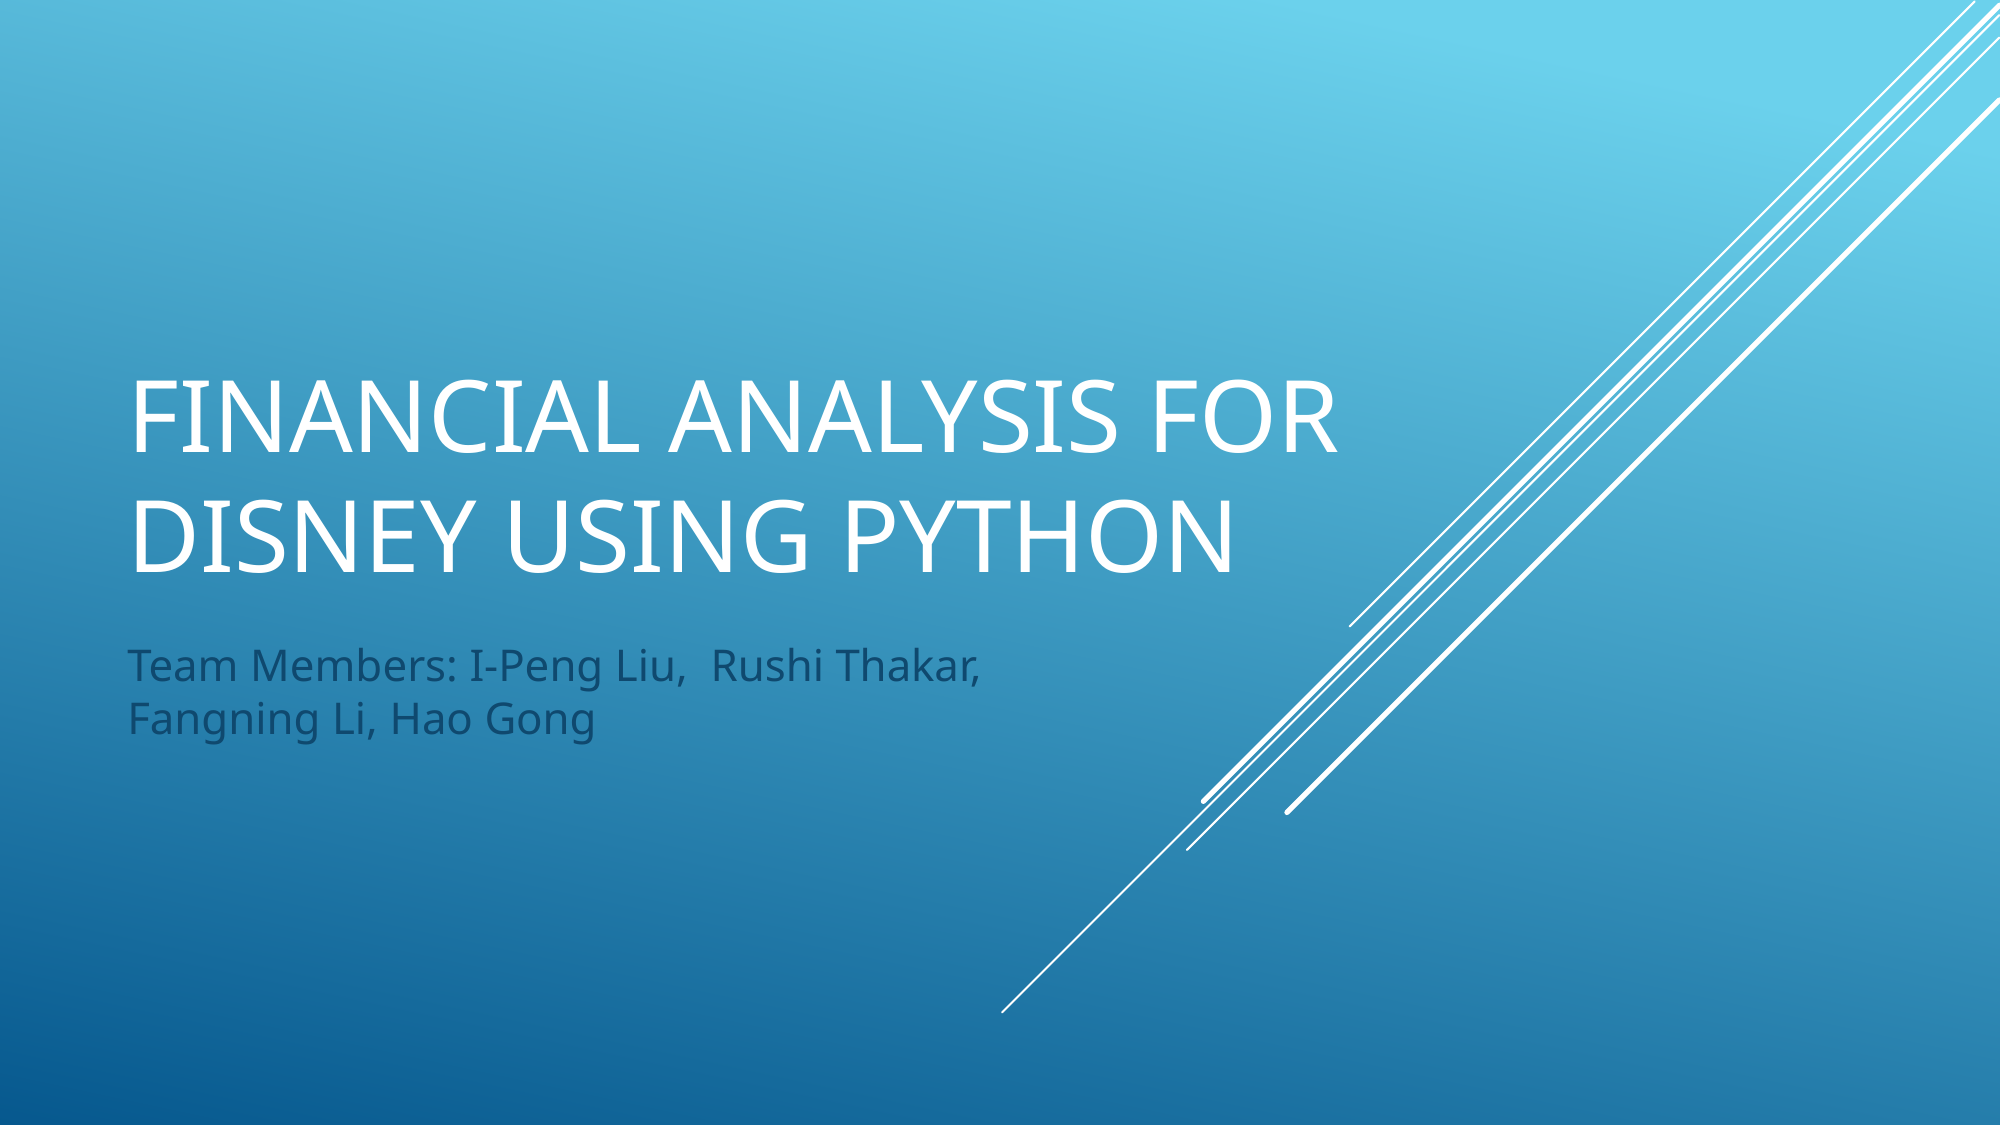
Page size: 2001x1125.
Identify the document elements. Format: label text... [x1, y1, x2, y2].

subtitle Team Members: I-Peng Liu, Rushi Thakar, Fangning Li, Hao Gong [112, 630, 1163, 950]
title Financial analysis for Disney using python [112, 112, 1425, 600]
